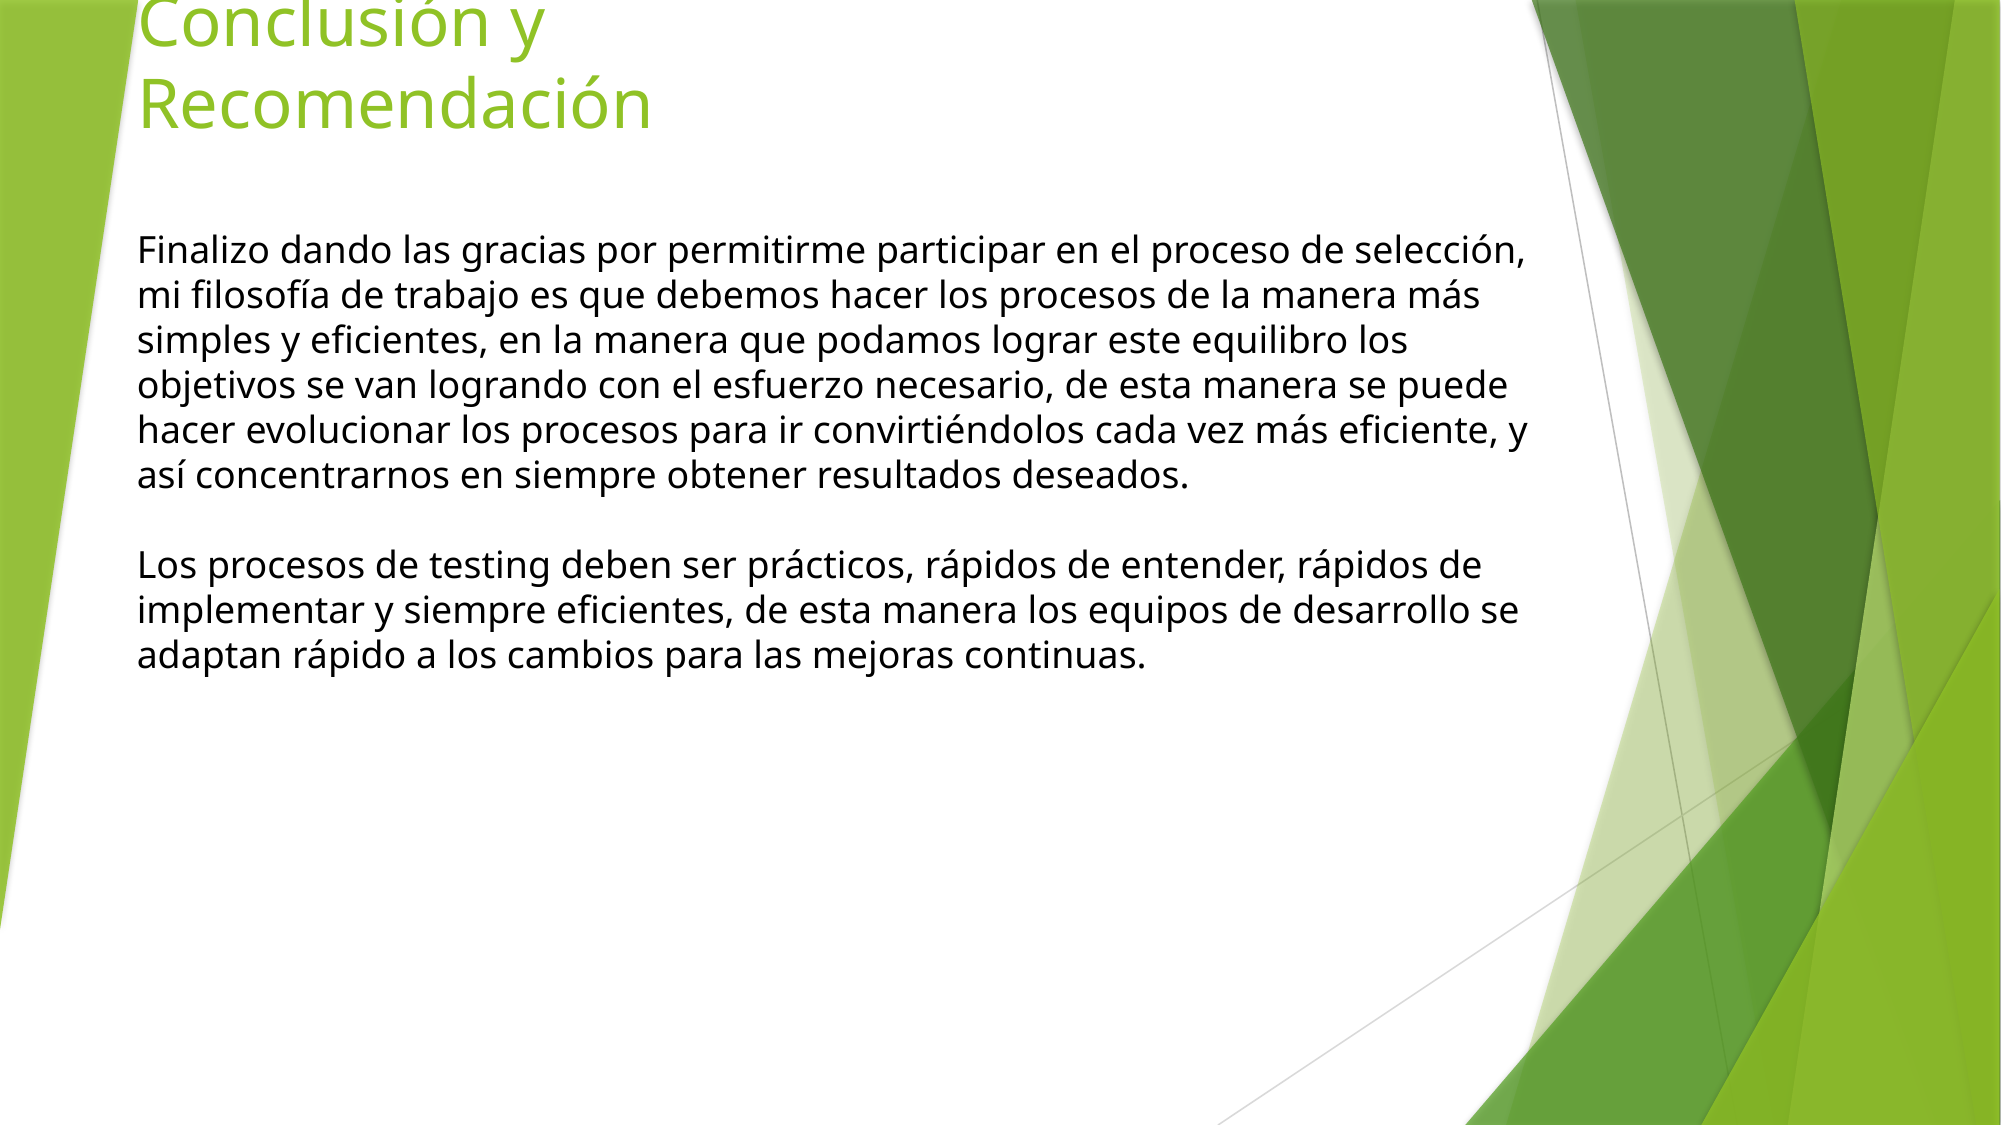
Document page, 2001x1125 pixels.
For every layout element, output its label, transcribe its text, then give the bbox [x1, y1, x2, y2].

text_box Finalizo dando las gracias por permitirme participar en el proceso de selección, mi filosofía de trabajo es que debemos hacer los procesos de la manera más simples y eficientes, en la manera que podamos lograr este equilibro los objetivos se van logrando con el esfuerzo necesario, de esta manera se puede hacer evolucionar los procesos para ir convirtiéndolos cada vez más eficiente, y así concentrarnos en siempre obtener resultados deseados. Los procesos de testing deben ser prácticos, rápidos de entender, rápidos de implementar y siempre eficientes, de esta manera los equipos de desarrollo se adaptan rápido a los cambios para las mejoras continuas. [122, 218, 1560, 684]
text_box Conclusión y Recomendación [122, 42, 1091, 150]
